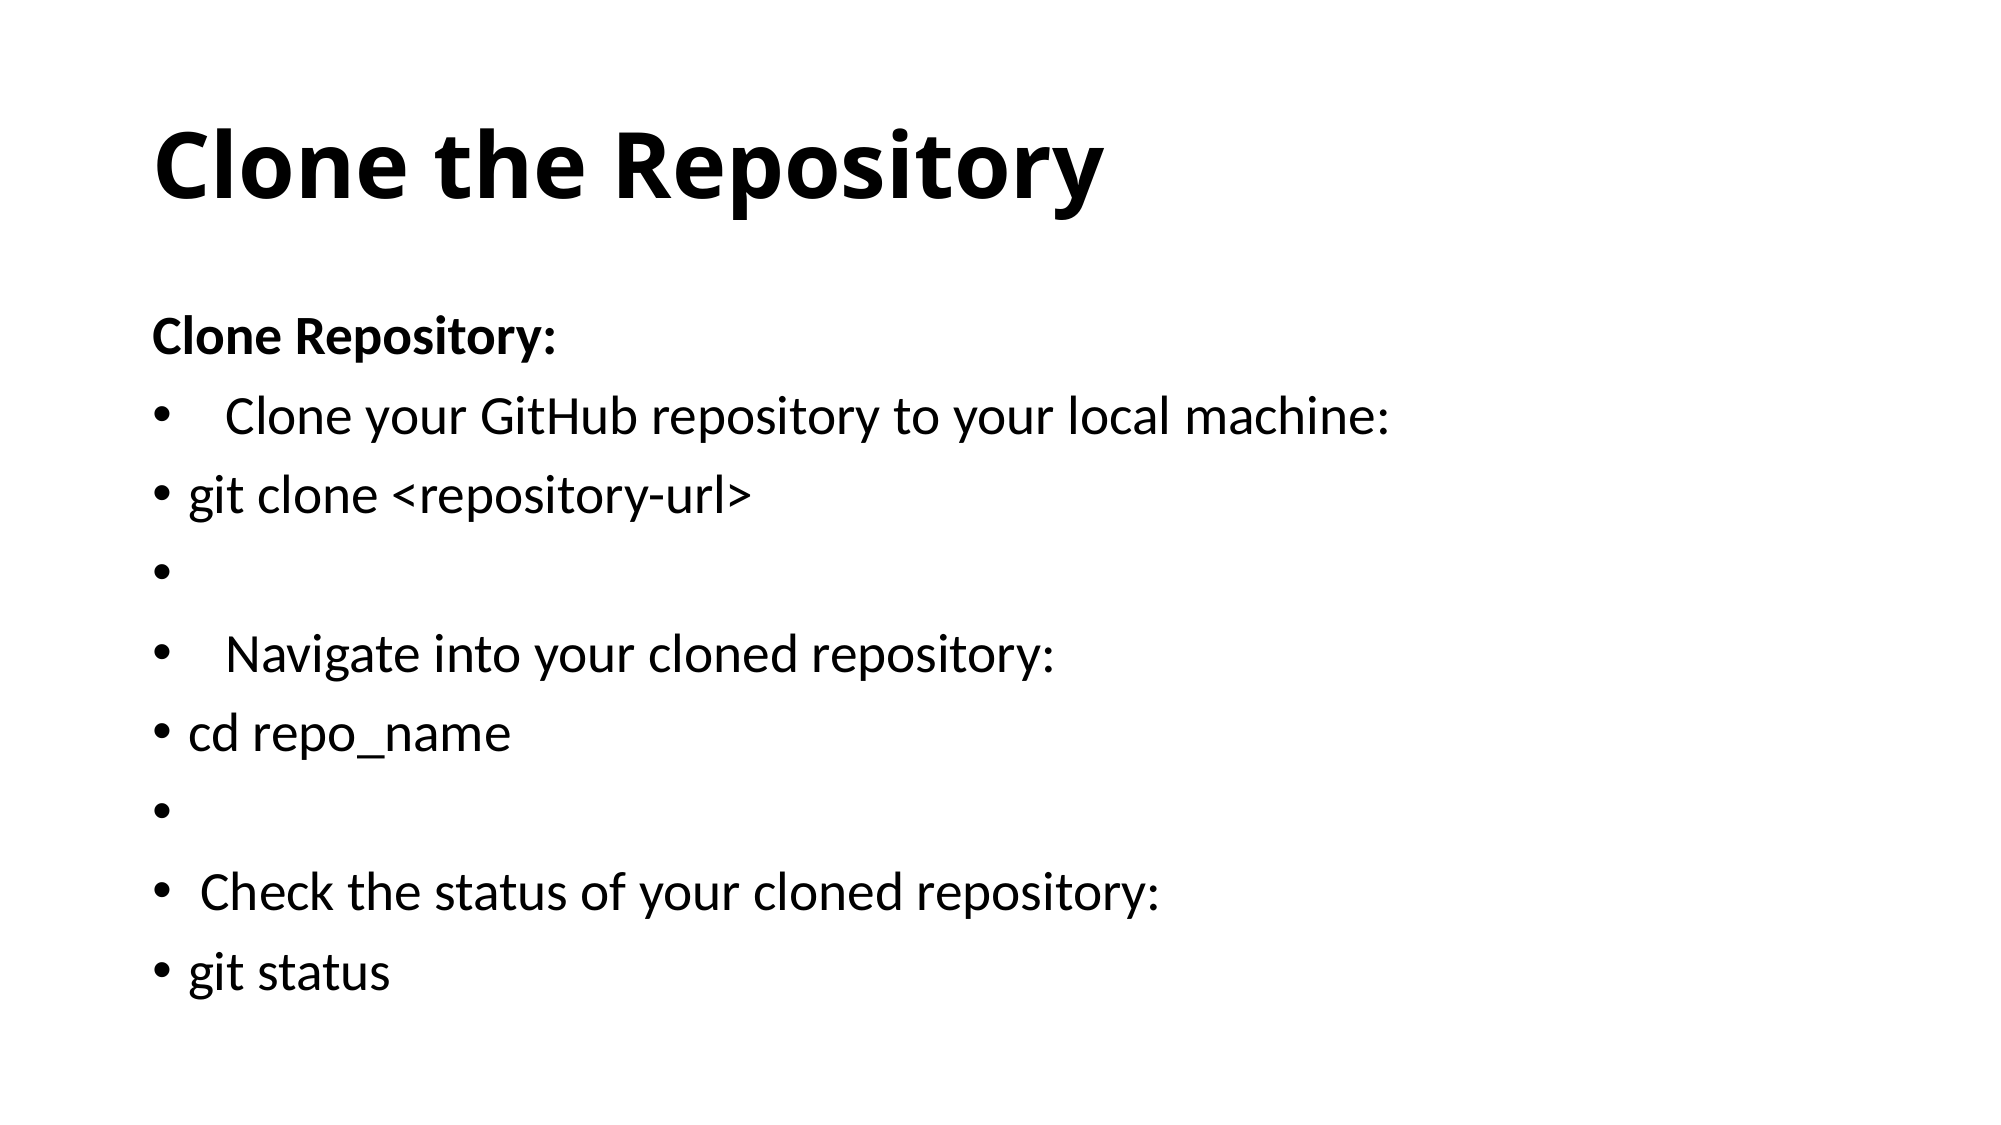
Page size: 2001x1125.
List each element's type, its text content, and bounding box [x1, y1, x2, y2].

list Clone Repository: Clone your GitHub repository to your local machine: git clone <repository-url> Navigate into your cloned repository: cd repo_name Check the status of your cloned repository: git status [137, 299, 1863, 1014]
title Clone the Repository [137, 59, 1863, 278]
